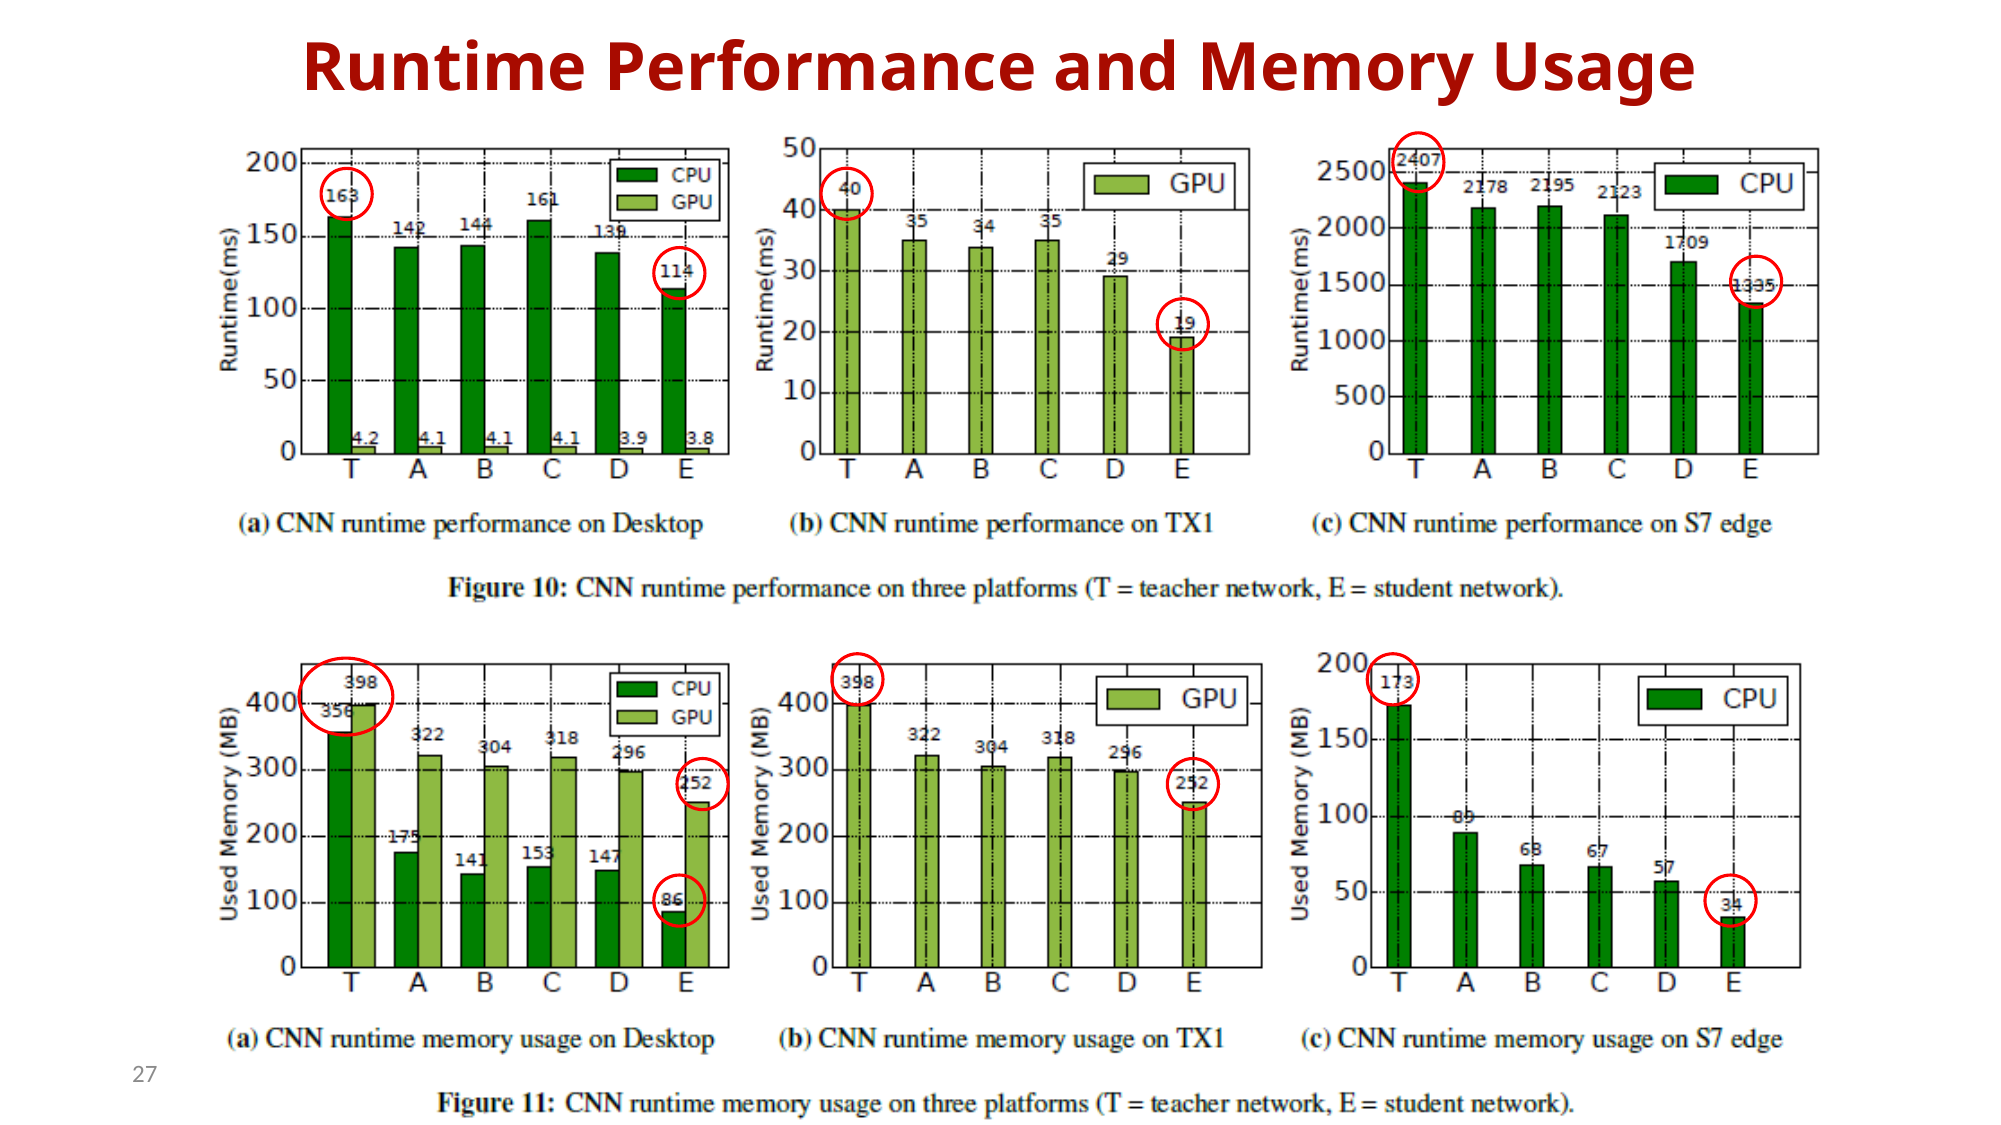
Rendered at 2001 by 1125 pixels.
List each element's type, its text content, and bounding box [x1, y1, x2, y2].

text_box Runtime Performance and Memory Usage [0, 10, 2000, 128]
picture [204, 134, 1841, 1125]
slide_number 27 [107, 1042, 173, 1103]
